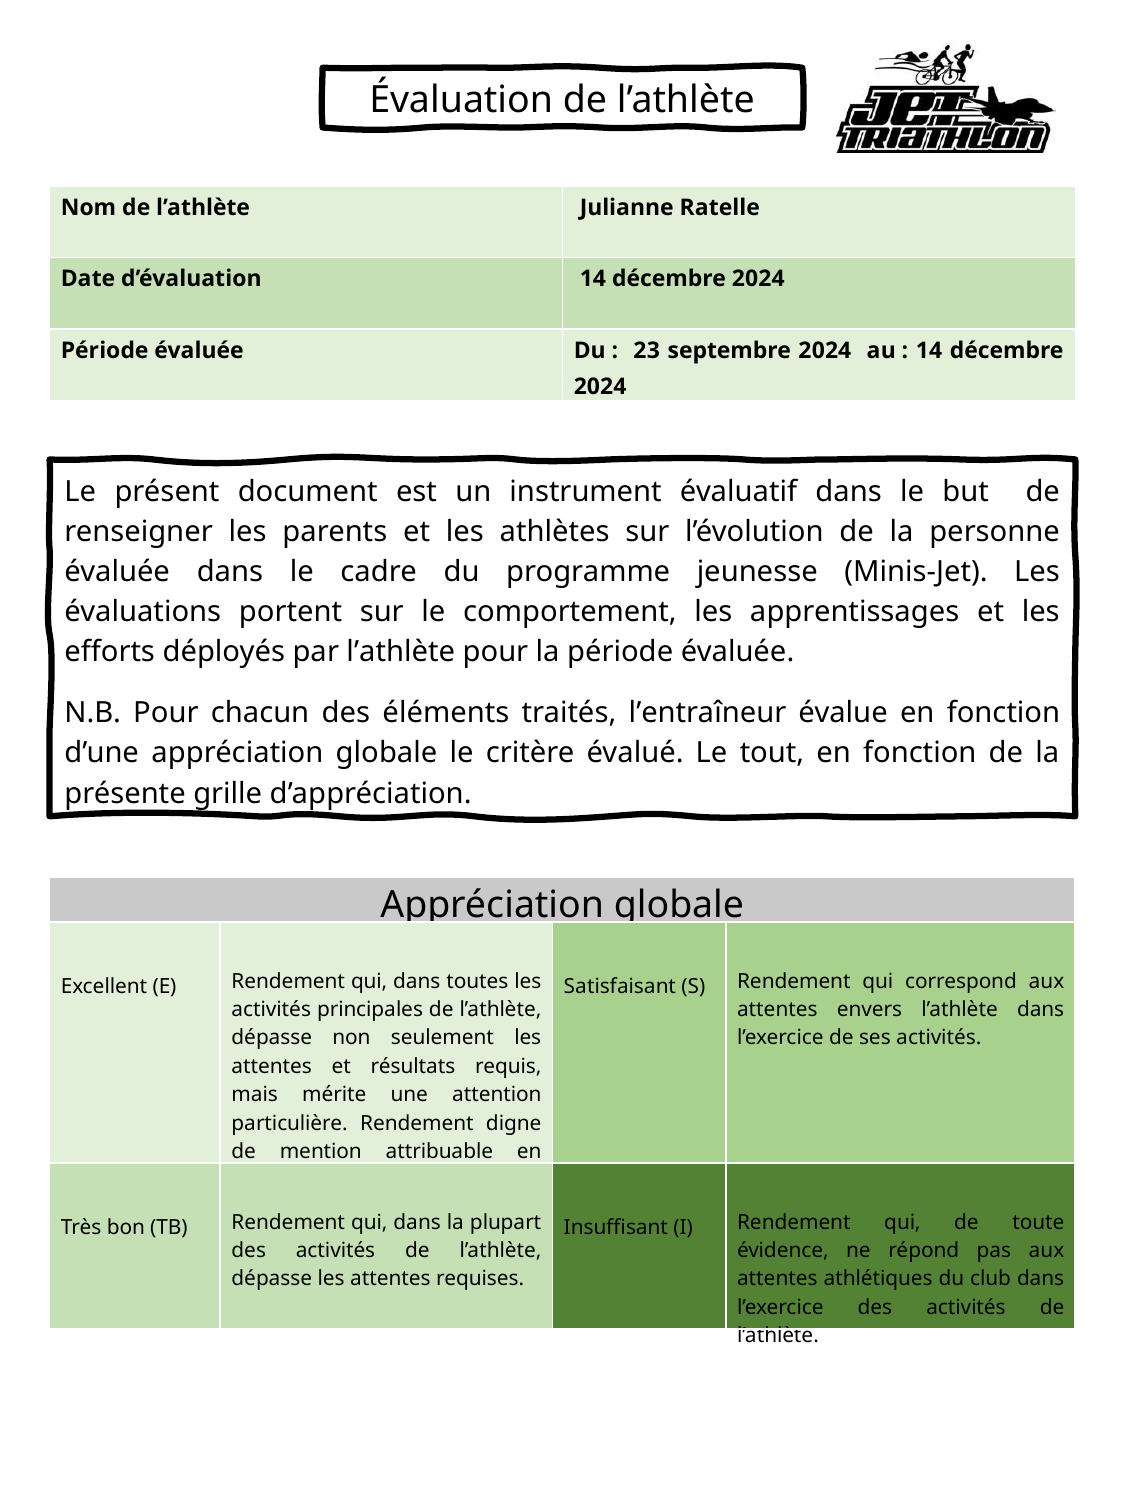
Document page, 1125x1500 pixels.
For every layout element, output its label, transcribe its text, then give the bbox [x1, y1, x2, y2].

table_header Appréciation globale [50, 878, 1074, 921]
table_cell Rendement qui, de toute évidence, ne répond pas aux attentes athlétiques du club dans l’exercice des activités de l’athlète. [727, 1164, 1074, 1328]
table_header Nom de l’athlète [50, 187, 562, 257]
table_cell Insuffisant (I) [553, 1164, 725, 1328]
table_header Julianne Ratelle [563, 187, 1075, 257]
picture [836, 43, 1056, 153]
table_cell Rendement qui, dans toutes les activités principales de l’athlète, dépasse non seulement les attentes et résultats requis, mais mérite une attention particulière. Rendement digne de mention attribuable en situation exceptionnelle. [221, 923, 552, 1162]
table_cell Très bon (TB) [50, 1164, 219, 1328]
table_cell 14 décembre 2024 [563, 258, 1075, 328]
table_cell Rendement qui correspond aux attentes envers l’athlète dans l’exercice de ses activités. [727, 923, 1074, 1162]
table_cell Rendement qui, dans la plupart des activités de l’athlète, dépasse les attentes requises. [221, 1164, 552, 1328]
table_cell Excellent (E) [50, 923, 219, 1162]
table_cell Période évaluée [50, 330, 562, 400]
text_box Le présent document est un instrument évaluatif dans le but de renseigner les parents et les athlètes sur l’évolution de la personne évaluée dans le cadre du programme jeunesse (Minis-Jet). Les évaluations portent sur le comportement, les apprentissages et les efforts déployés par l’athlète pour la période évaluée. N.B. Pour chacun des éléments traités, l’entraîneur évalue en fonction d’une appréciation globale le critère évalué. Le tout, en fonction de la présente grille d’appréciation. [47, 456, 1077, 820]
text_box Évaluation de l’athlète [321, 65, 804, 130]
table_cell Satisfaisant (S) [553, 923, 725, 1162]
table_cell Du : 23 septembre 2024 au : 14 décembre 2024 [563, 330, 1075, 400]
table_cell Date d’évaluation [50, 258, 562, 328]
